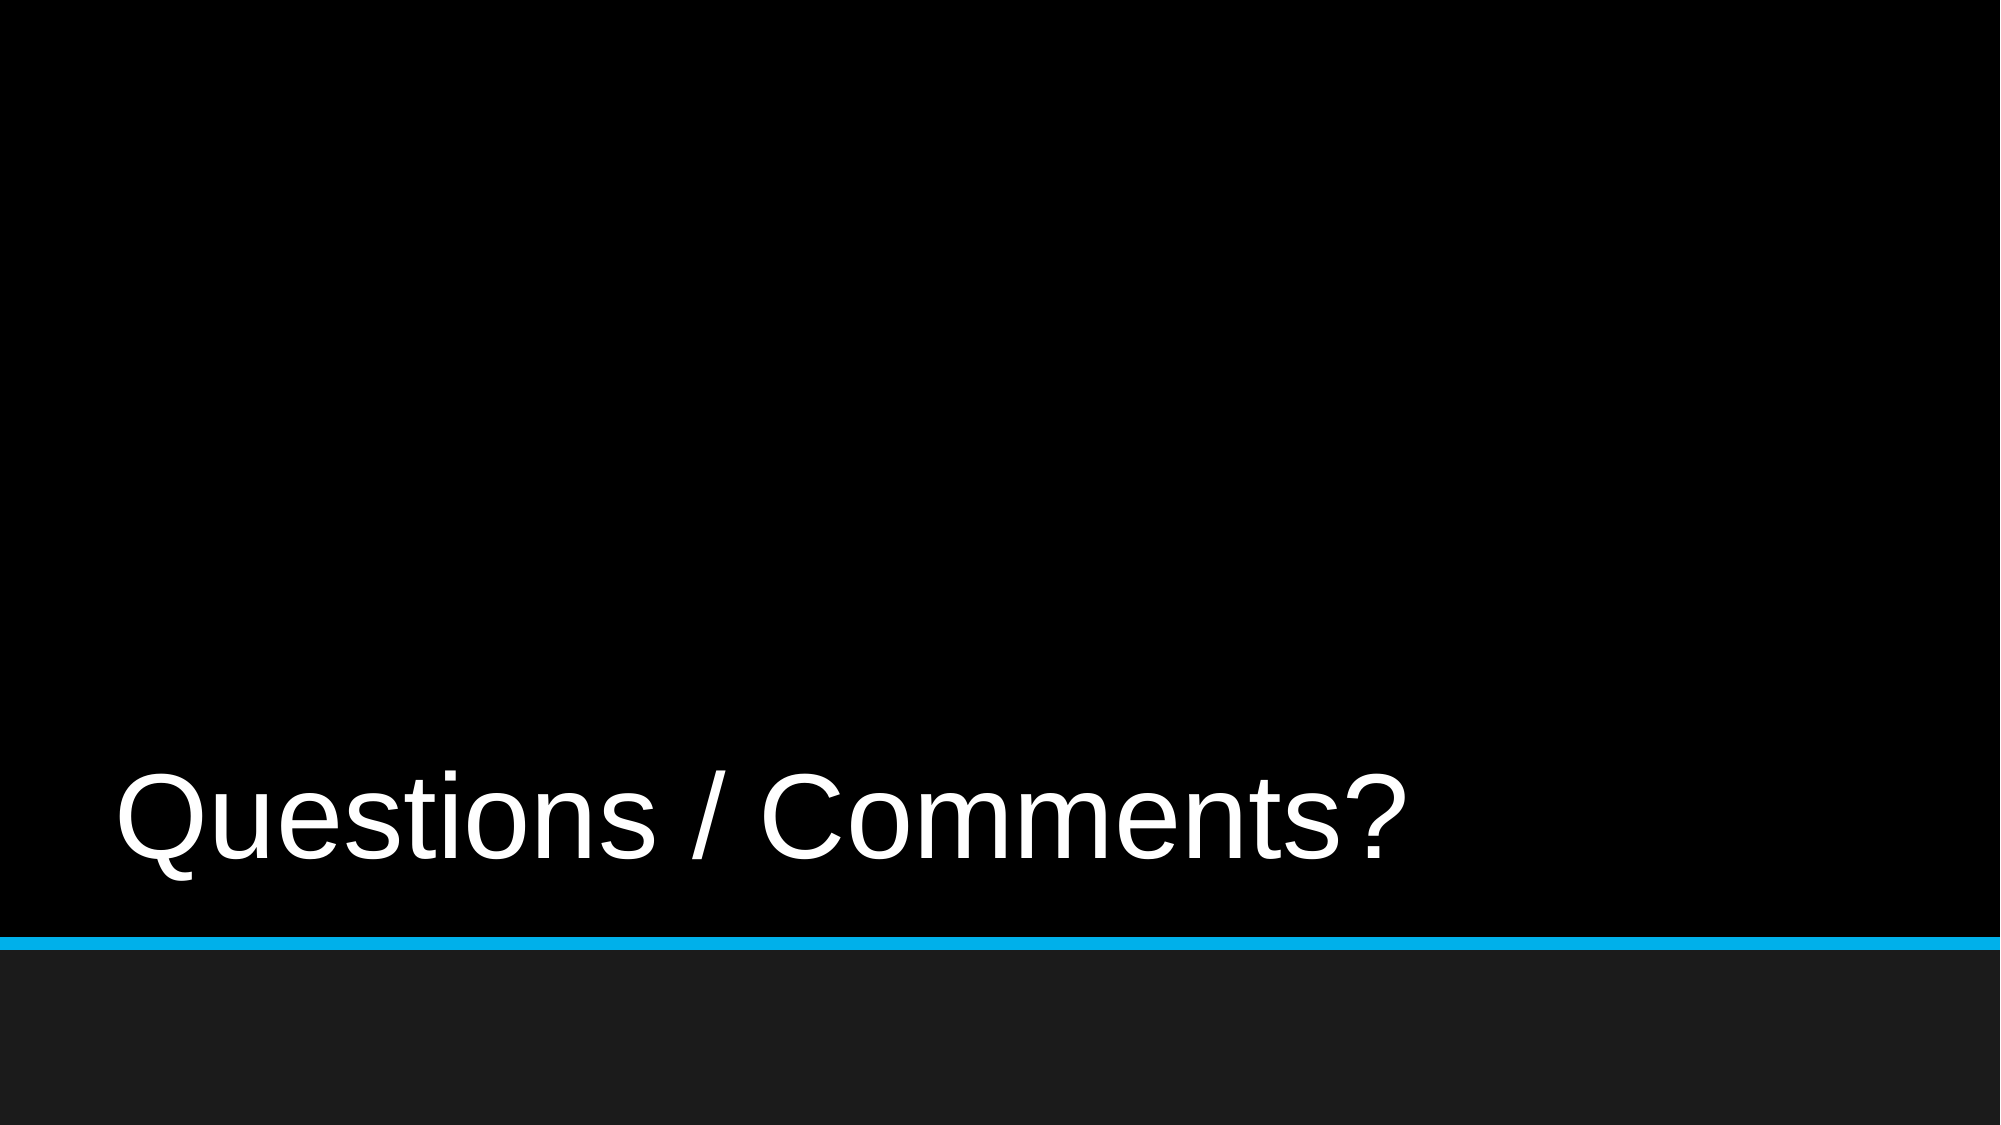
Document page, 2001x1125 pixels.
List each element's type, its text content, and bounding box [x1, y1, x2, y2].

title Questions / Comments? [99, 517, 1900, 893]
